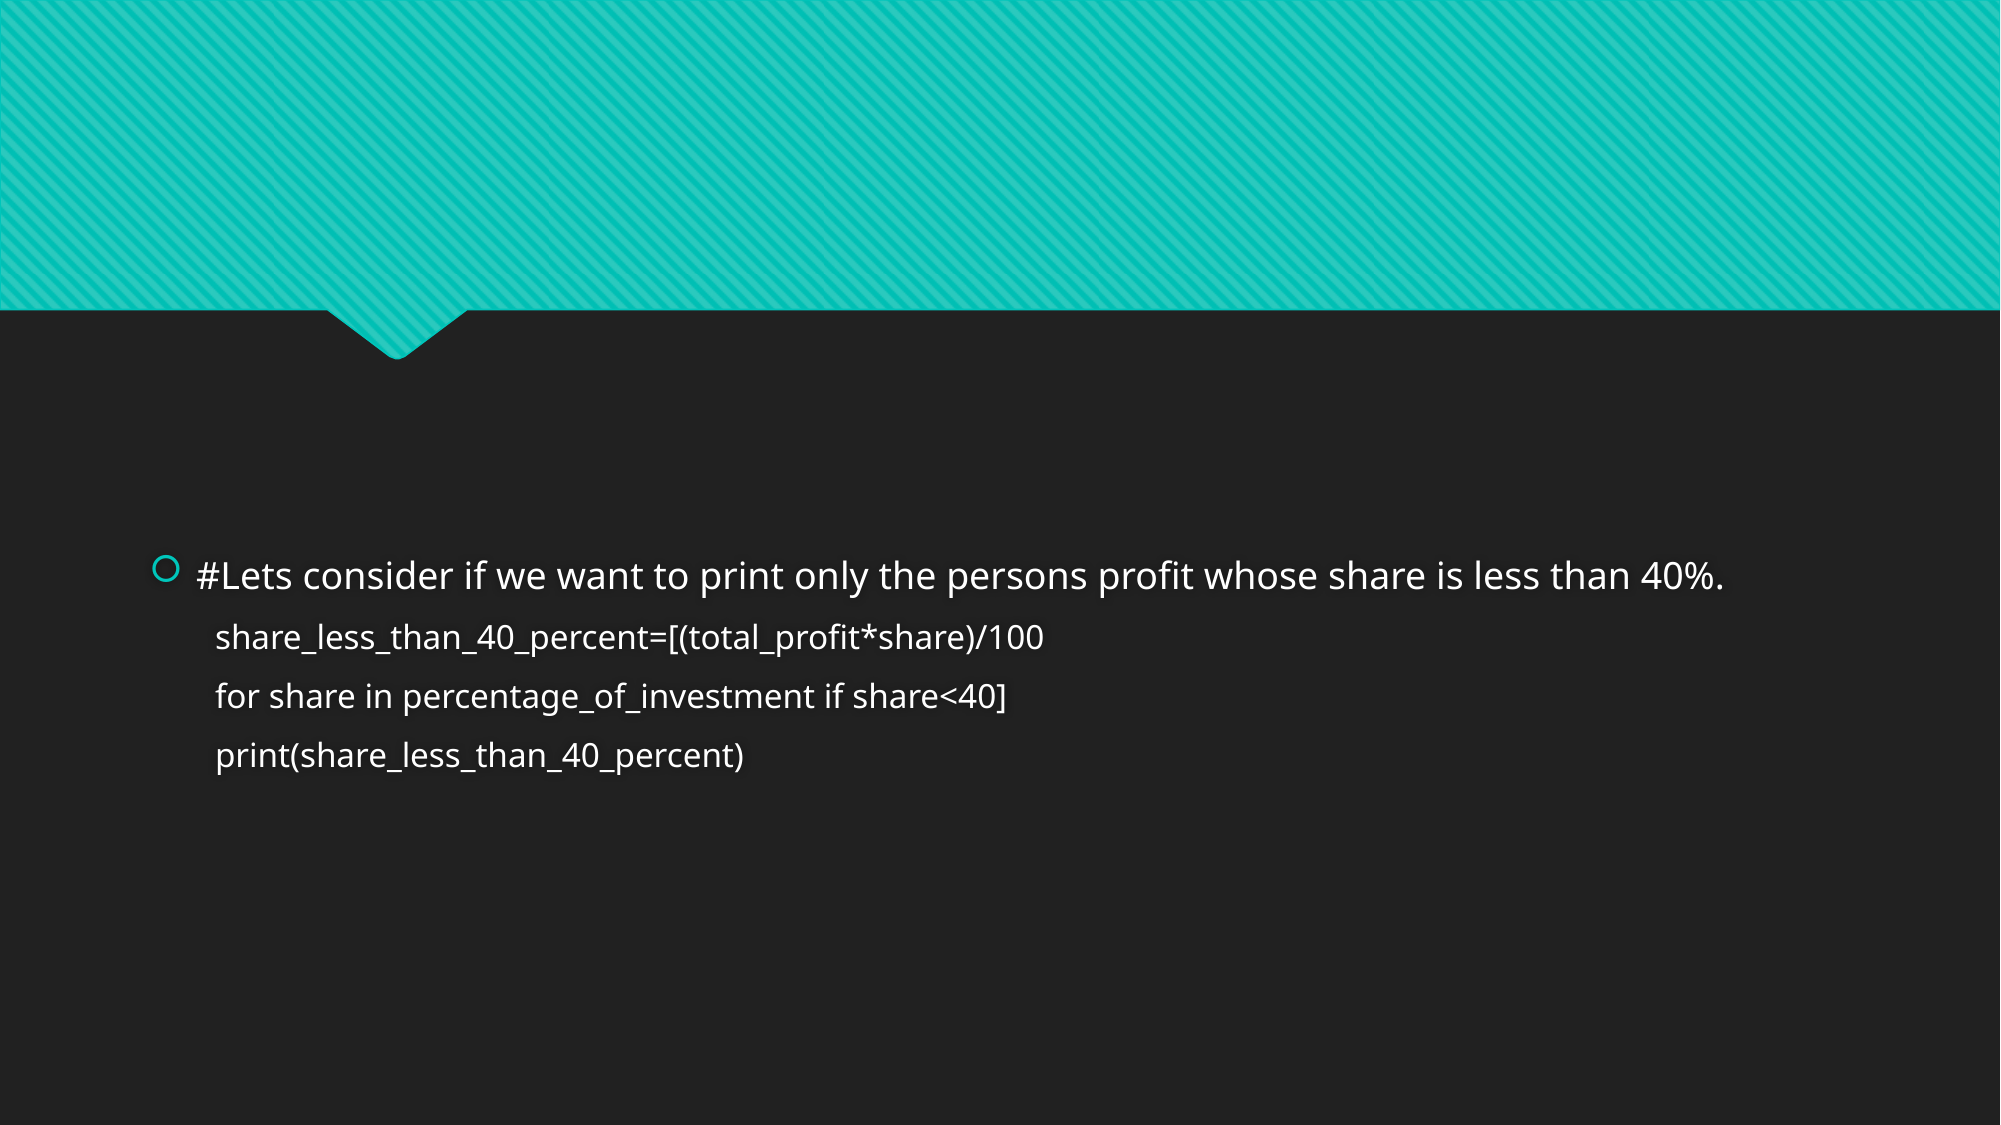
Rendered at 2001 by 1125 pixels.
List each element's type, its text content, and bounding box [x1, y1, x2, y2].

list #Lets consider if we want to print only the persons profit whose share is less than 40%. share_less_than_40_percent=[(total_profit*share)/100 for share in percentage_of_investment if share<40] print(share_less_than_40_percent) [134, 364, 1866, 962]
